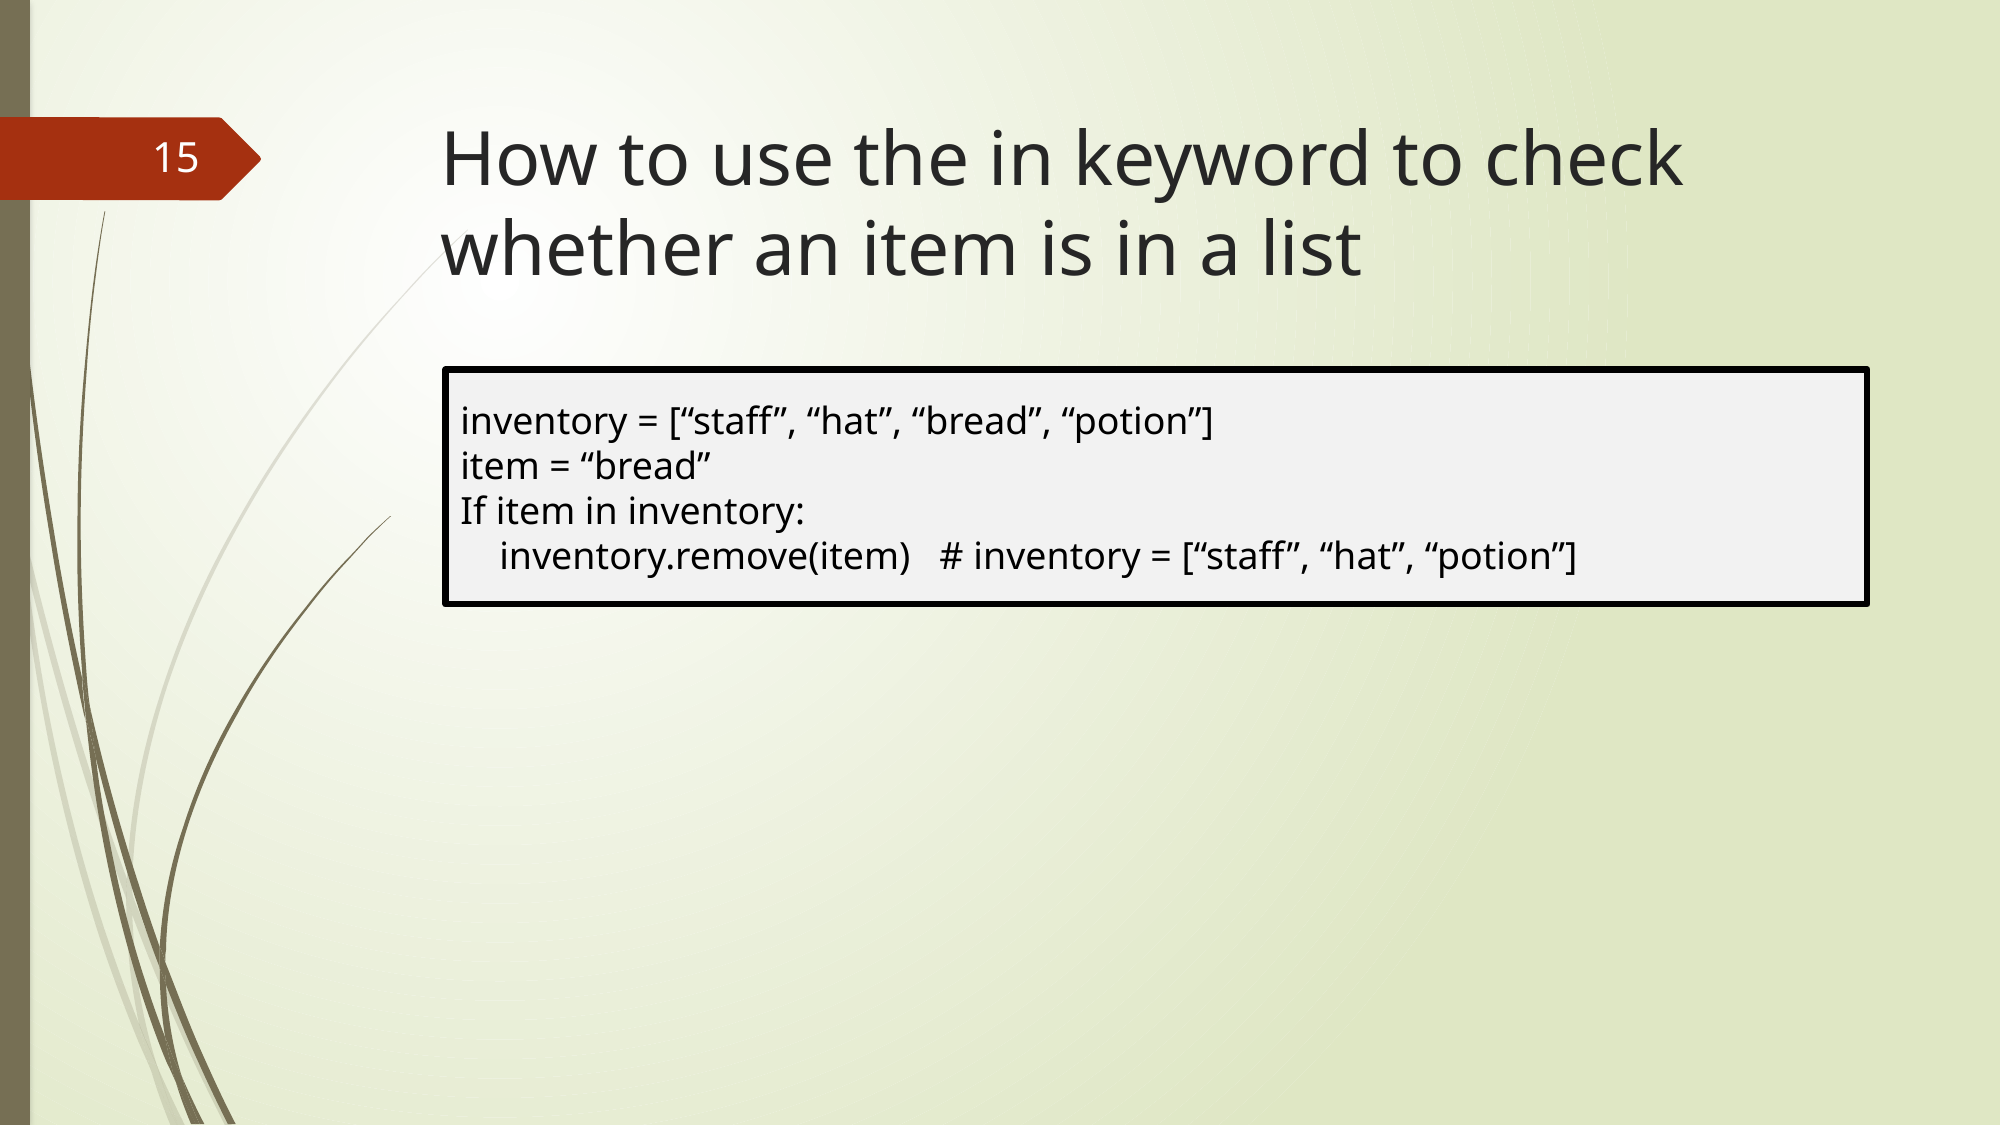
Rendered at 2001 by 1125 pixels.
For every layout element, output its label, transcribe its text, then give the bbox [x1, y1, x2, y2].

list [424, 350, 1888, 970]
title How to use the in keyword to check whether an item is in a list [425, 102, 1888, 313]
slide_number 15 [87, 129, 216, 190]
text_box inventory = [“staff”, “hat”, “bread”, “potion”] item = “bread” If item in inventory: inventory.remove(item) # inventory = [“staff”, “hat”, “potion”] [444, 368, 1869, 606]
